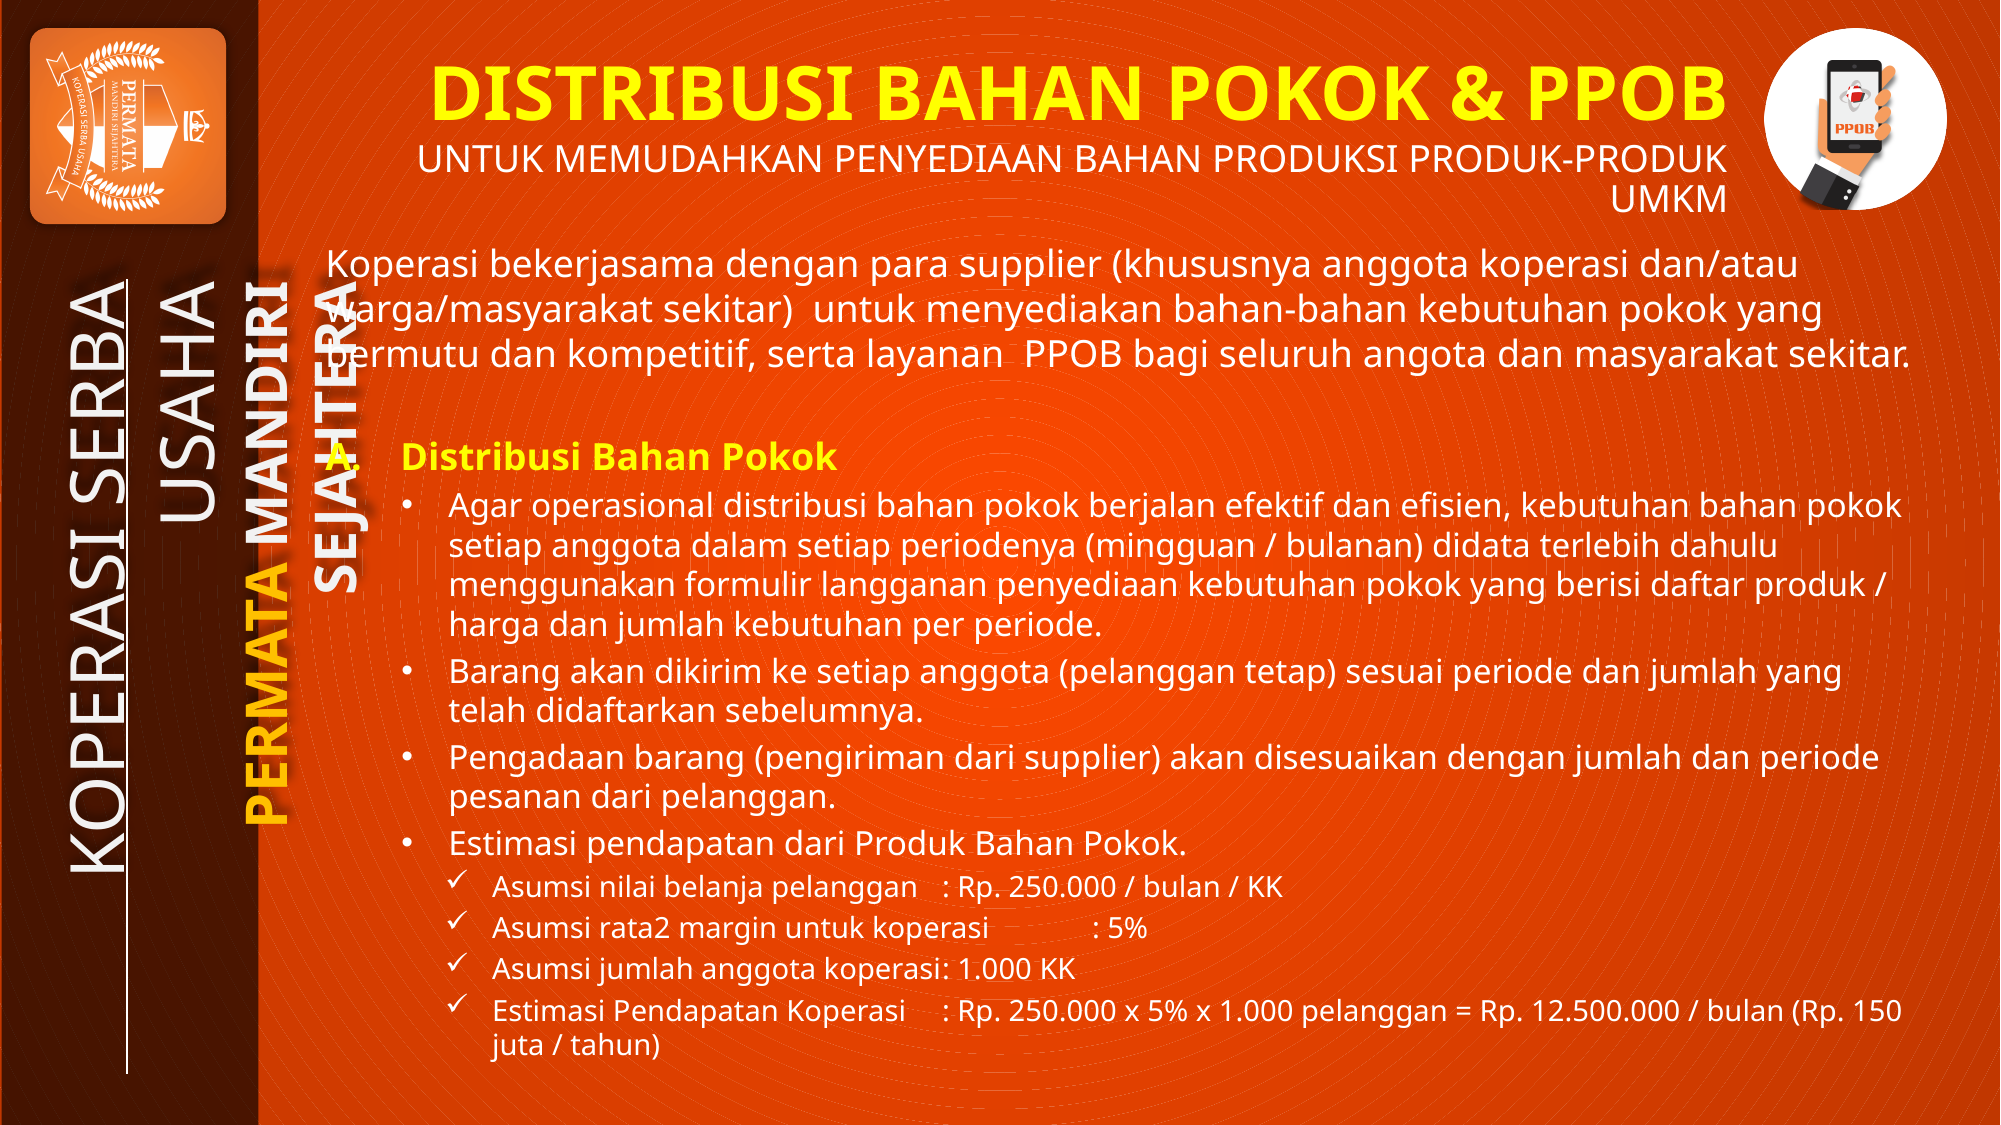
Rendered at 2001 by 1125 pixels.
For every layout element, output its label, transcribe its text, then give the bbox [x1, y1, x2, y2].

title DISTRIBUSI BAHAN POKOK & PPOB [319, 48, 1730, 143]
list UNTUK MEMUDAHKAN PENYEDIAAN BAHAN PRODUKSI PRODUK-PRODUK UMKM [315, 139, 1729, 195]
list Koperasi bekerjasama dengan para supplier (khususnya anggota koperasi dan/atau warga/masyarakat sekitar) untuk menyediakan bahan-bahan kebutuhan pokok yang bermutu dan kompetitif, serta layanan PPOB bagi seluruh angota dan masyarakat sekitar. Distribusi Bahan Pokok Agar operasional distribusi bahan pokok berjalan efektif dan efisien, kebutuhan bahan pokok setiap anggota dalam setiap periodenya (mingguan / bulanan) didata terlebih dahulu menggunakan formulir langganan penyediaan kebutuhan pokok yang berisi daftar produk / harga dan jumlah kebutuhan per periode. Barang akan dikirim ke setiap anggota (pelanggan tetap) sesuai periode dan jumlah yang telah didaftarkan sebelumnya. Pengadaan barang (pengiriman dari supplier) akan disesuaikan dengan jumlah dan periode pesanan dari pelanggan. Estimasi pendapatan dari Produk Bahan Pokok. Asumsi nilai belanja pelanggan : Rp. 250.000 / bulan / KK Asumsi rata2 margin untuk koperasi : 5% Asumsi jumlah anggota koperasi : 1.000 KK Estimasi Pendapatan Koperasi : Rp. 250.000 x 5% x 1.000 pelanggan = Rp. 12.500.000 / bulan (Rp. 150 juta / tahun) [325, 239, 1927, 1077]
picture [29, 28, 227, 225]
picture [1764, 28, 1947, 210]
